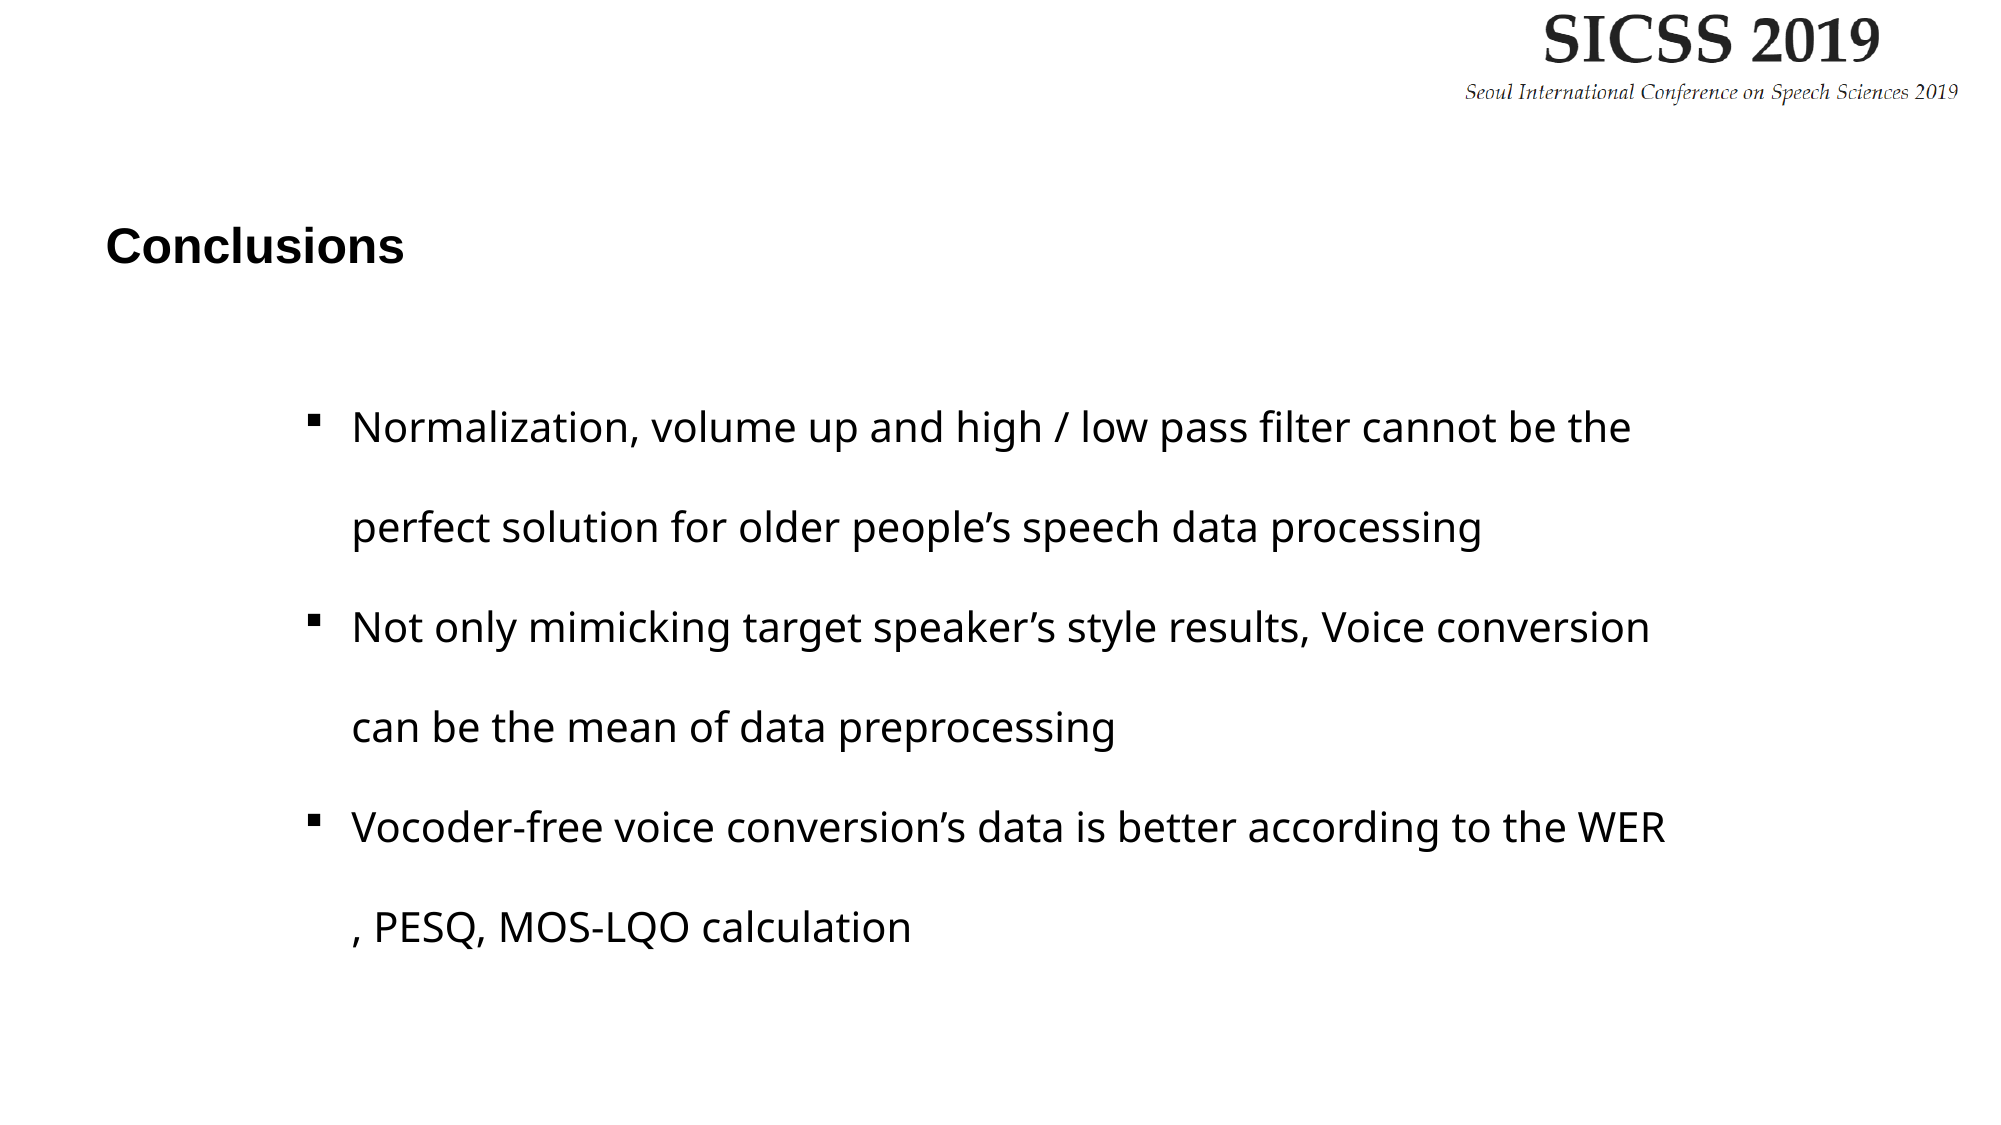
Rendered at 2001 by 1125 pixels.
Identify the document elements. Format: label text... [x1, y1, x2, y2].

text_box Normalization, volume up and high / low pass filter cannot be the perfect solution for older people’s speech data processing Not only mimicking target speaker’s style results, Voice conversion can be the mean of data preprocessing Vocoder-free voice conversion’s data is better according to the WER , PESQ, MOS-LQO calculation [289, 343, 1687, 959]
text_box Conclusions [90, 205, 1540, 281]
picture [1454, 0, 1976, 120]
